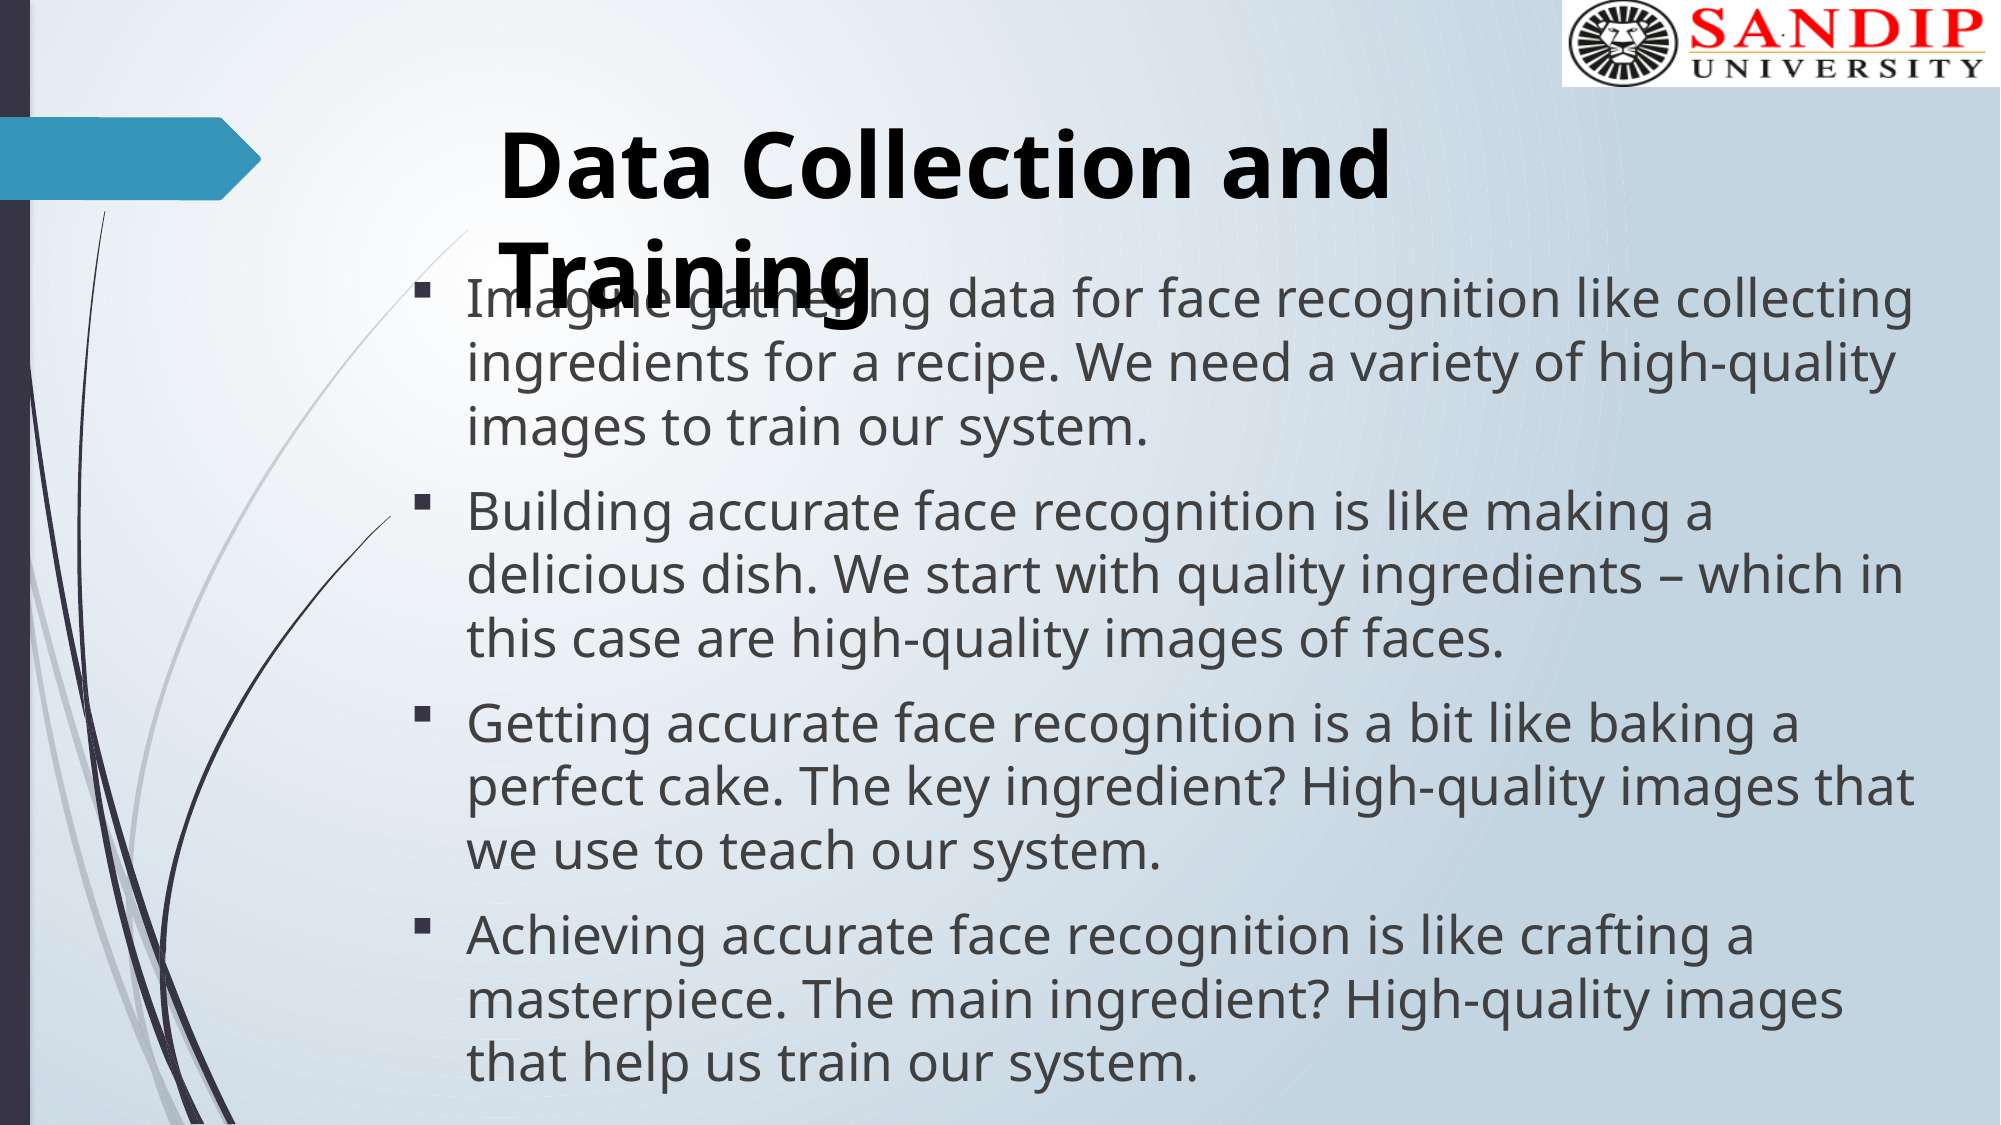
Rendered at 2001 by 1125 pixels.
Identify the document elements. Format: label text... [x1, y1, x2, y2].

text_box Data Collection and Training [482, 99, 1782, 335]
list Imagine gathering data for face recognition like collecting ingredients for a recipe. We need a variety of high-quality images to train our system. Building accurate face recognition is like making a delicious dish. We start with quality ingredients – which in this case are high-quality images of faces. Getting accurate face recognition is a bit like baking a perfect cake. The key ingredient? High-quality images that we use to teach our system. Achieving accurate face recognition is like crafting a masterpiece. The main ingredient? High-quality images that help us train our system. [395, 257, 1950, 1112]
picture [1562, 0, 2000, 88]
